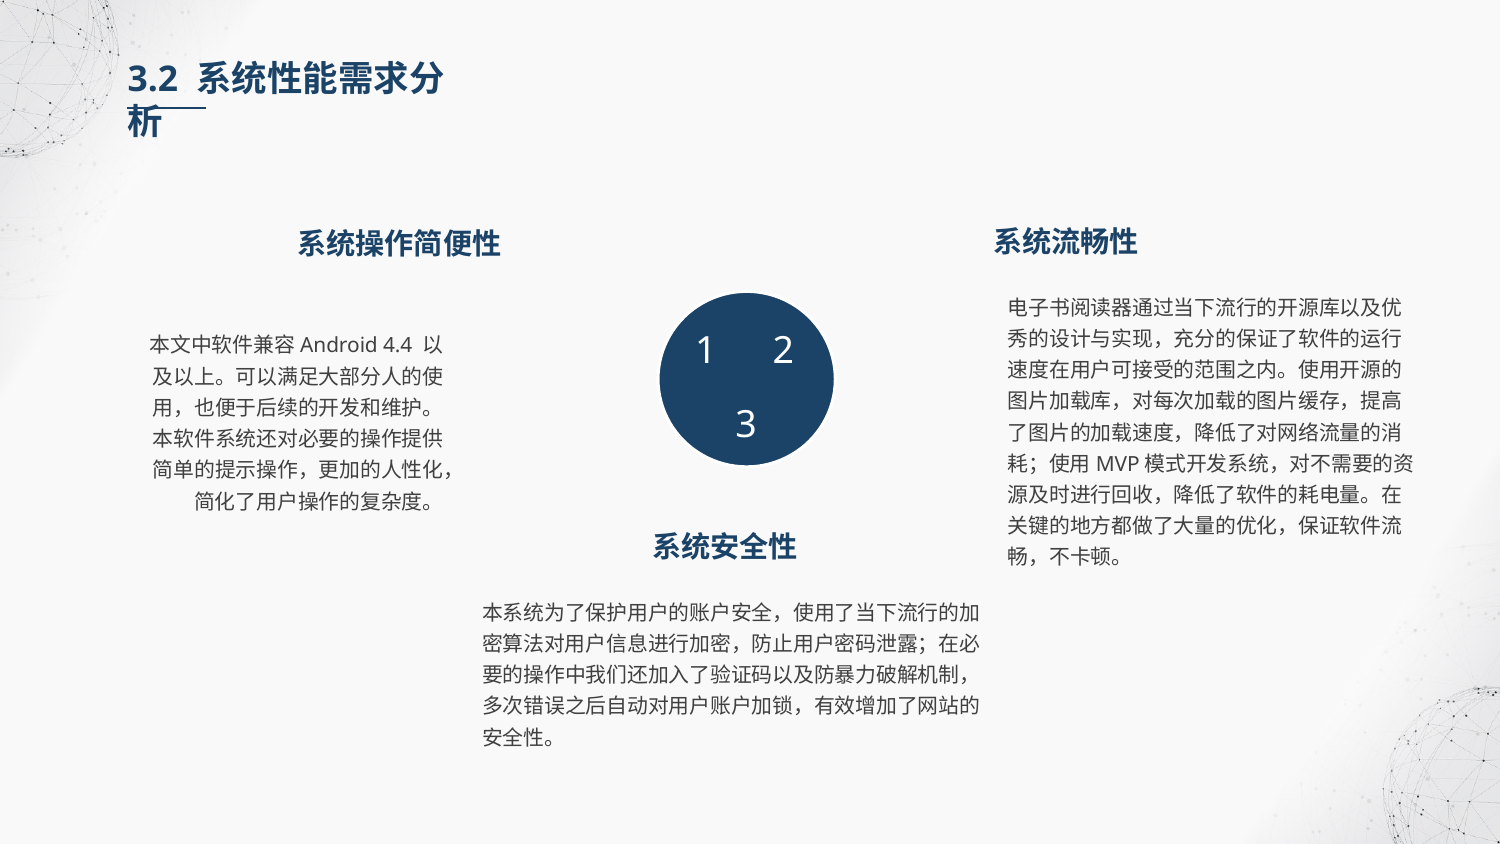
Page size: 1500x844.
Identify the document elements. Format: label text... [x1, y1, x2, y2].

text_box 电子书阅读器通过当下流行的开源库以及优秀的设计与实现，充分的保证了软件的运行速度在用户可接受的范围之内。使用开源的图片加载库，对每次加载的图片缓存，提高了图片的加载速度，降低了对网络流量的消耗；使用MVP模式开发系统，对不需要的资源及时进行回收，降低了软件的耗电量。在关键的地方都做了大量的优化，保证软件流畅，不卡顿。 [996, 282, 1432, 575]
text_box 系统流畅性 [981, 217, 1151, 264]
text_box 本文中软件兼容Android 4.4 以及以上。可以满足大部分人的使用，也便于后续的开发和维护。本软件系统还对必要的操作提供简单的提示操作，更加的人性化，简化了用户操作的复杂度。 [136, 320, 455, 519]
text_box 系统安全性 [640, 522, 810, 569]
text_box 系统操作简便性 [285, 219, 514, 267]
picture [0, 0, 1500, 844]
text_box 本系统为了保护用户的账户安全，使用了当下流行的加密算法对用户信息进行加密，防止用户密码泄露；在必要的操作中我们还加入了验证码以及防暴力破解机制，多次错误之后自动对用户账户加锁，有效增加了网站的安全性。 [470, 587, 997, 755]
text_box 3.2 系统性能需求分析 [116, 50, 488, 147]
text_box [657, 291, 836, 467]
